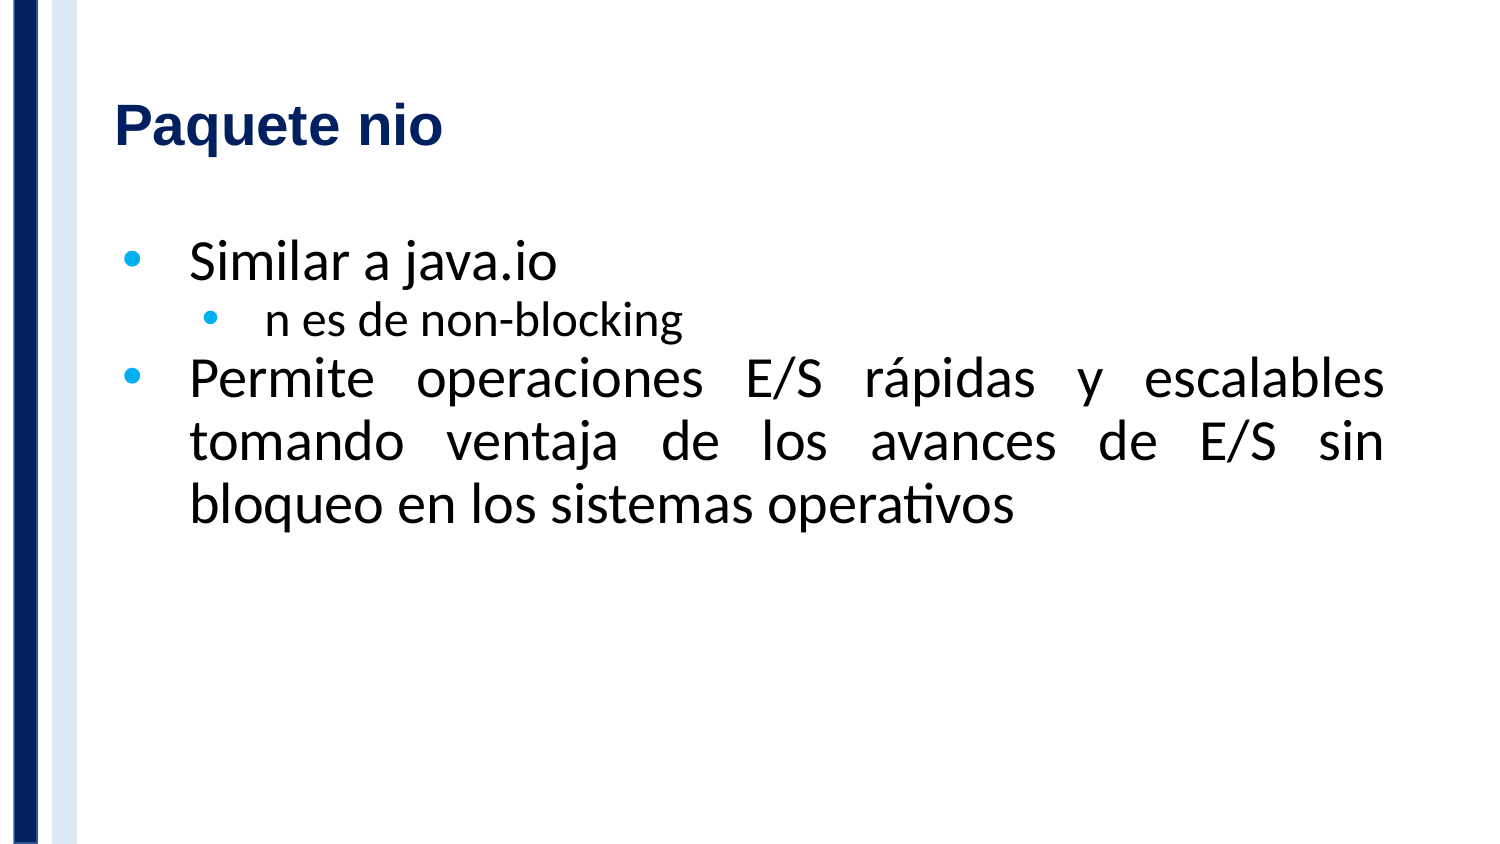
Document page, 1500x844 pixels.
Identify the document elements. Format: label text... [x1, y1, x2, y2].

title Paquete nio [103, 44, 1397, 208]
list Similar a java.io n es de non-blocking Permite operaciones E/S rápidas y escalables tomando ventaja de los avances de E/S sin bloqueo en los sistemas operativos [103, 224, 1397, 760]
